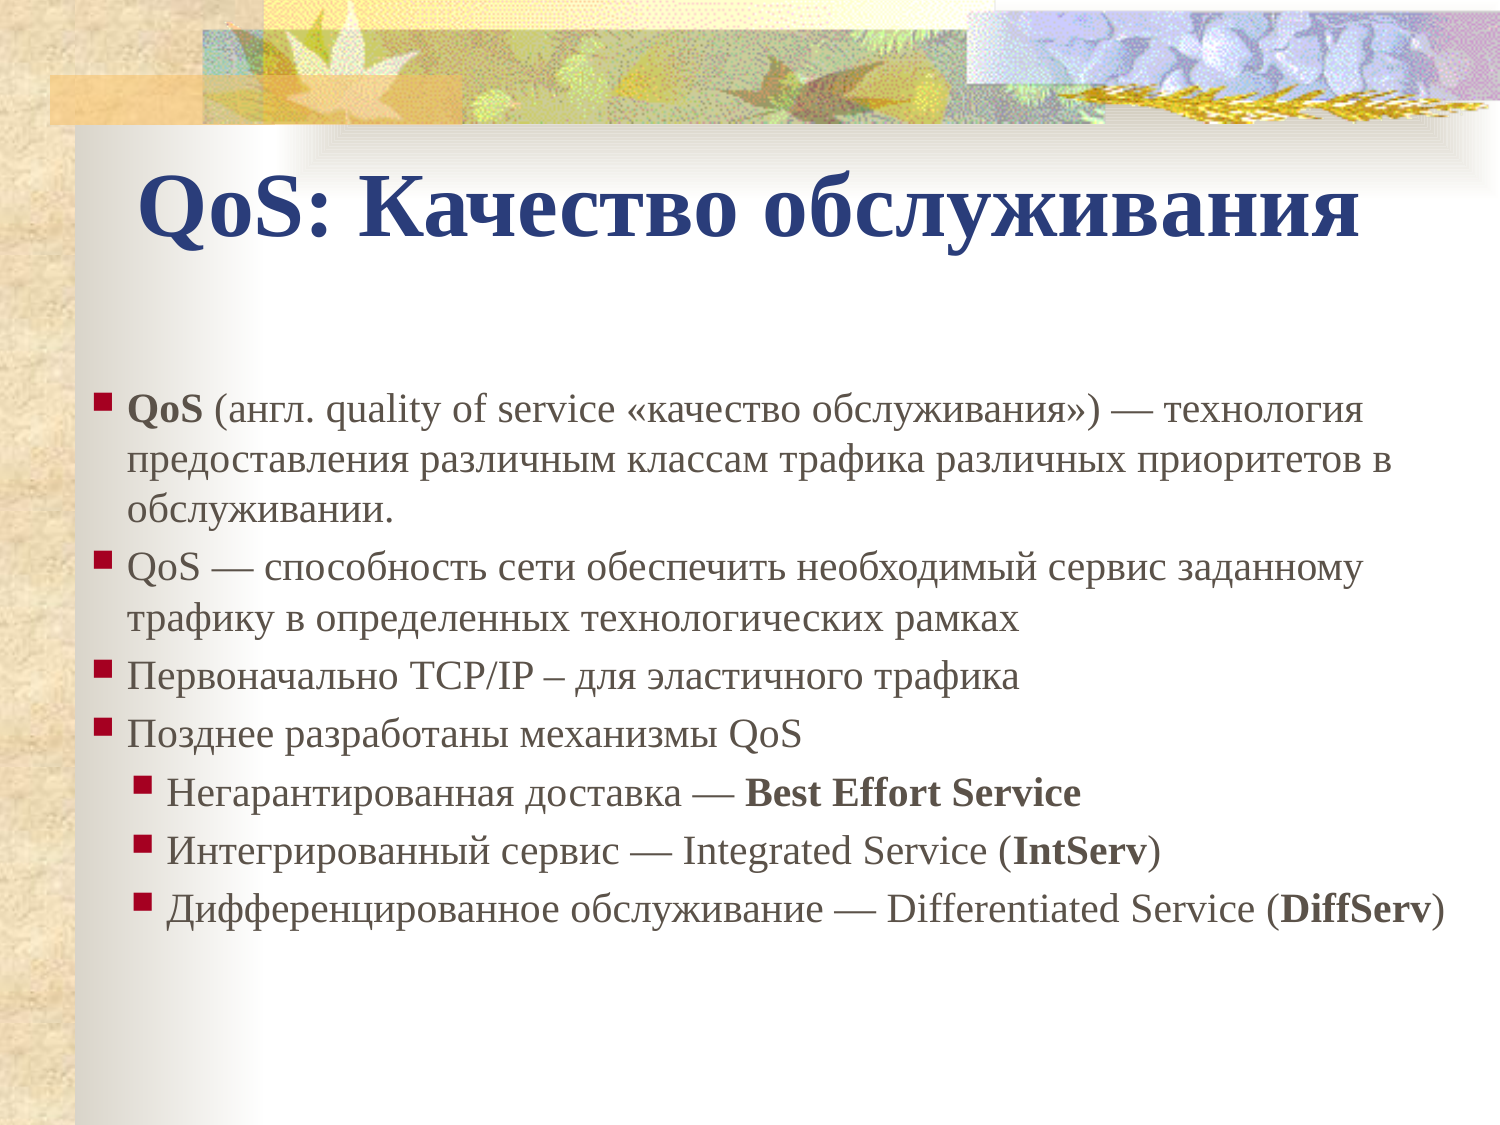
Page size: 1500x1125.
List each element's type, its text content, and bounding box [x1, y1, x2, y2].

picture [0, 0, 1500, 1125]
text_box QoS (англ. quality of service «качество обслуживания») — технология предоставления различным классам трафика различных приоритетов в обслуживании. QoS — способность сети обеспечить необходимый сервис заданному трафику в определенных технологических рамках Первоначально TCP/IP – для эластичного трафика Позднее разработаны механизмы QoS Негарантированная доставка — Best Effort Service Интегрированный сервис — Integrated Service (IntServ) Дифференцированное обслуживание — Differentiated Service (DiffServ) [76, 373, 1500, 997]
text_box QoS: Качество обслуживания [112, 137, 1388, 303]
